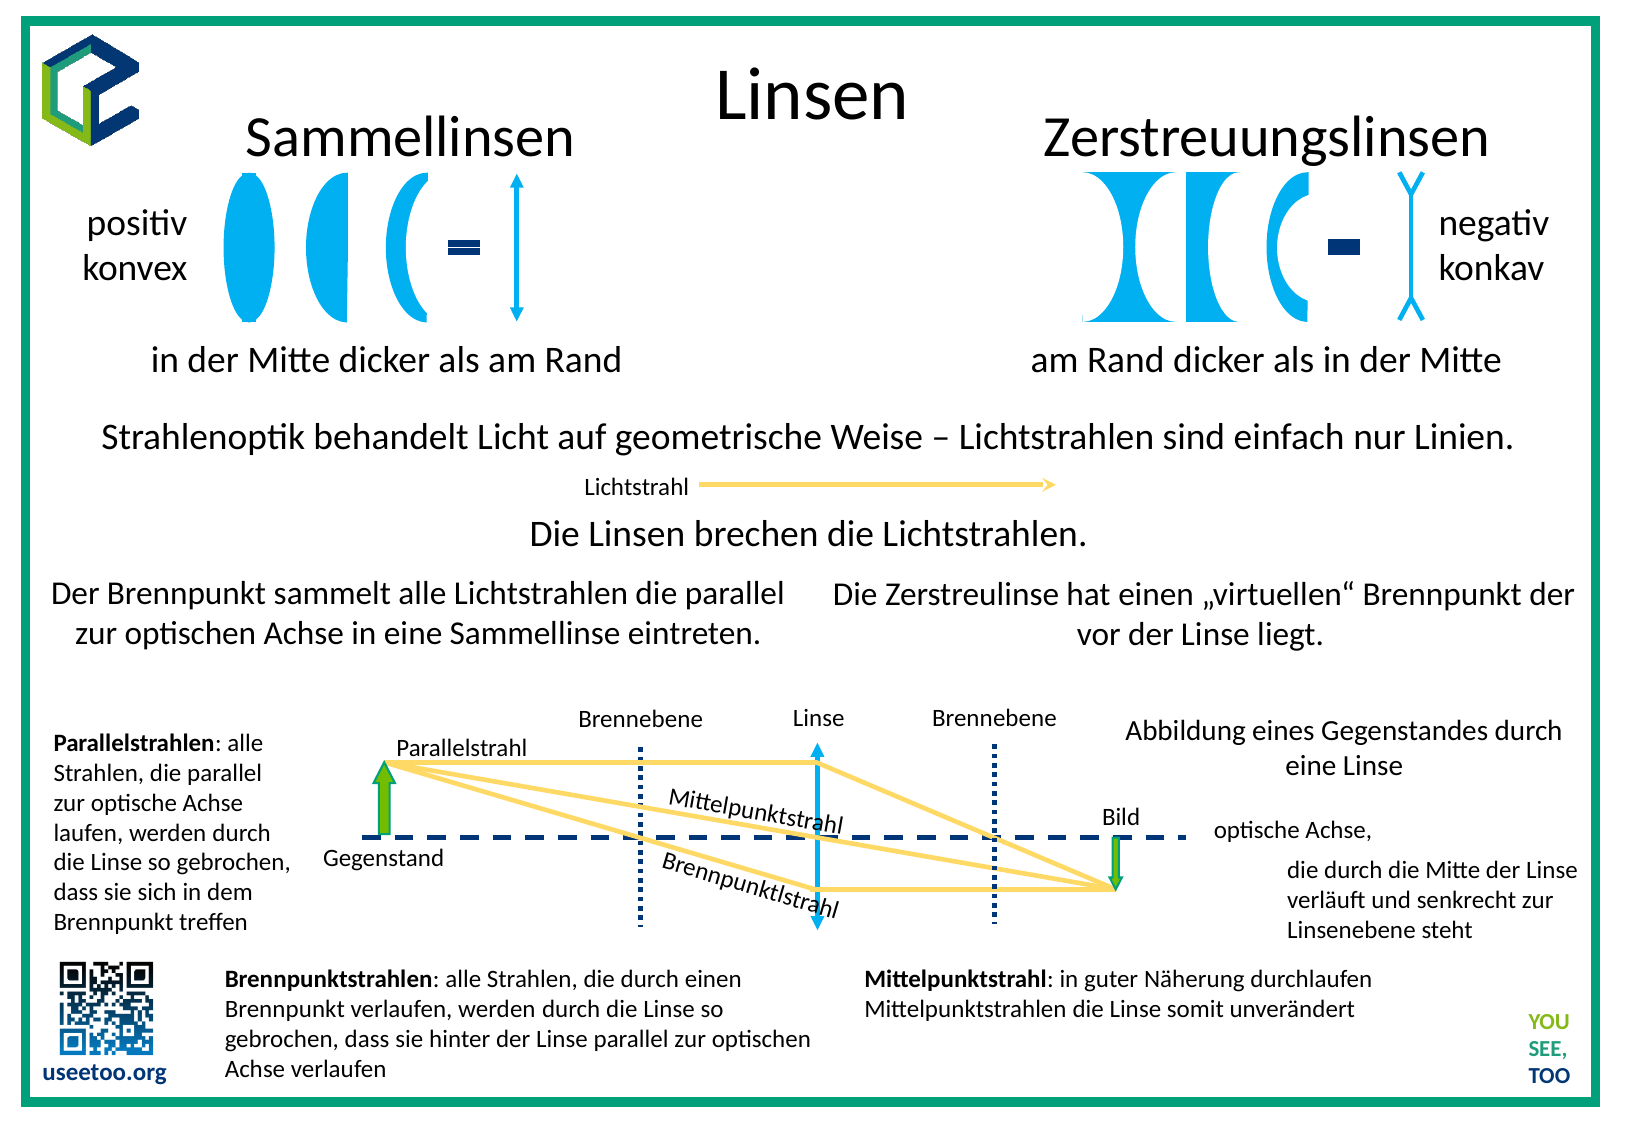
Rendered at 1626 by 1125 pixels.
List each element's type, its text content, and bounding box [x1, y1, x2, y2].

text_box Strahlenoptik behandelt Licht auf geometrische Weise – Lichtstrahlen sind einfach nur Linien. [86, 404, 1539, 465]
text_box useetoo.org [27, 1047, 200, 1093]
text_box Brennpunktstrahlen: alle Strahlen, die durch einen Brennpunkt verlaufen, werden durch die Linse so gebrochen, dass sie hinter der Linse parallel zur optischen Achse verlaufen [210, 954, 837, 1090]
text_box Die Zerstreulinse hat einen „virtuellen“ Brennpunkt der vor der Linse liegt. [817, 564, 1592, 660]
picture [52, 954, 160, 1063]
text_box die durch die Mitte der Linse verläuft und senkrecht zur Linsenebene steht [1272, 846, 1625, 952]
text_box am Rand dicker als in der Mitte [1015, 327, 1518, 387]
text_box Linsen [700, 37, 925, 142]
text_box Die Linsen brechen die Lichtstrahlen. [514, 501, 1109, 561]
text_box Zerstreuungslinsen [1028, 90, 1505, 175]
text_box [24, 20, 1596, 1103]
text_box positiv konvex [67, 190, 203, 296]
text_box Der Brennpunkt sammelt alle Lichtstrahlen die parallel zur optischen Achse in eine Sammellinse eintreten. [29, 563, 808, 659]
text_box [291, 693, 1410, 931]
text_box in der Mitte dicker als am Rand [136, 327, 638, 387]
text_box Sammellinsen [231, 90, 591, 176]
text_box YOU SEE, TOO [1513, 998, 1611, 1096]
text_box Mittelpunktstrahl: in guter Näherung durchlaufen Mittelpunktstrahlen die Linse somit unverändert [849, 954, 1396, 1030]
picture [42, 34, 139, 146]
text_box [224, 173, 517, 322]
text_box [1042, 172, 1423, 321]
text_box negativ konkav [1423, 190, 1573, 296]
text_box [568, 462, 1056, 509]
text_box Abbildung eines Gegenstandes durch eine Linse [1410, 704, 1591, 789]
text_box Parallelstrahlen: alle Strahlen, die parallel zur optische Achse laufen, werden durch die Linse so gebrochen, dass sie sich in dem Brennpunkt treffen [38, 718, 310, 944]
